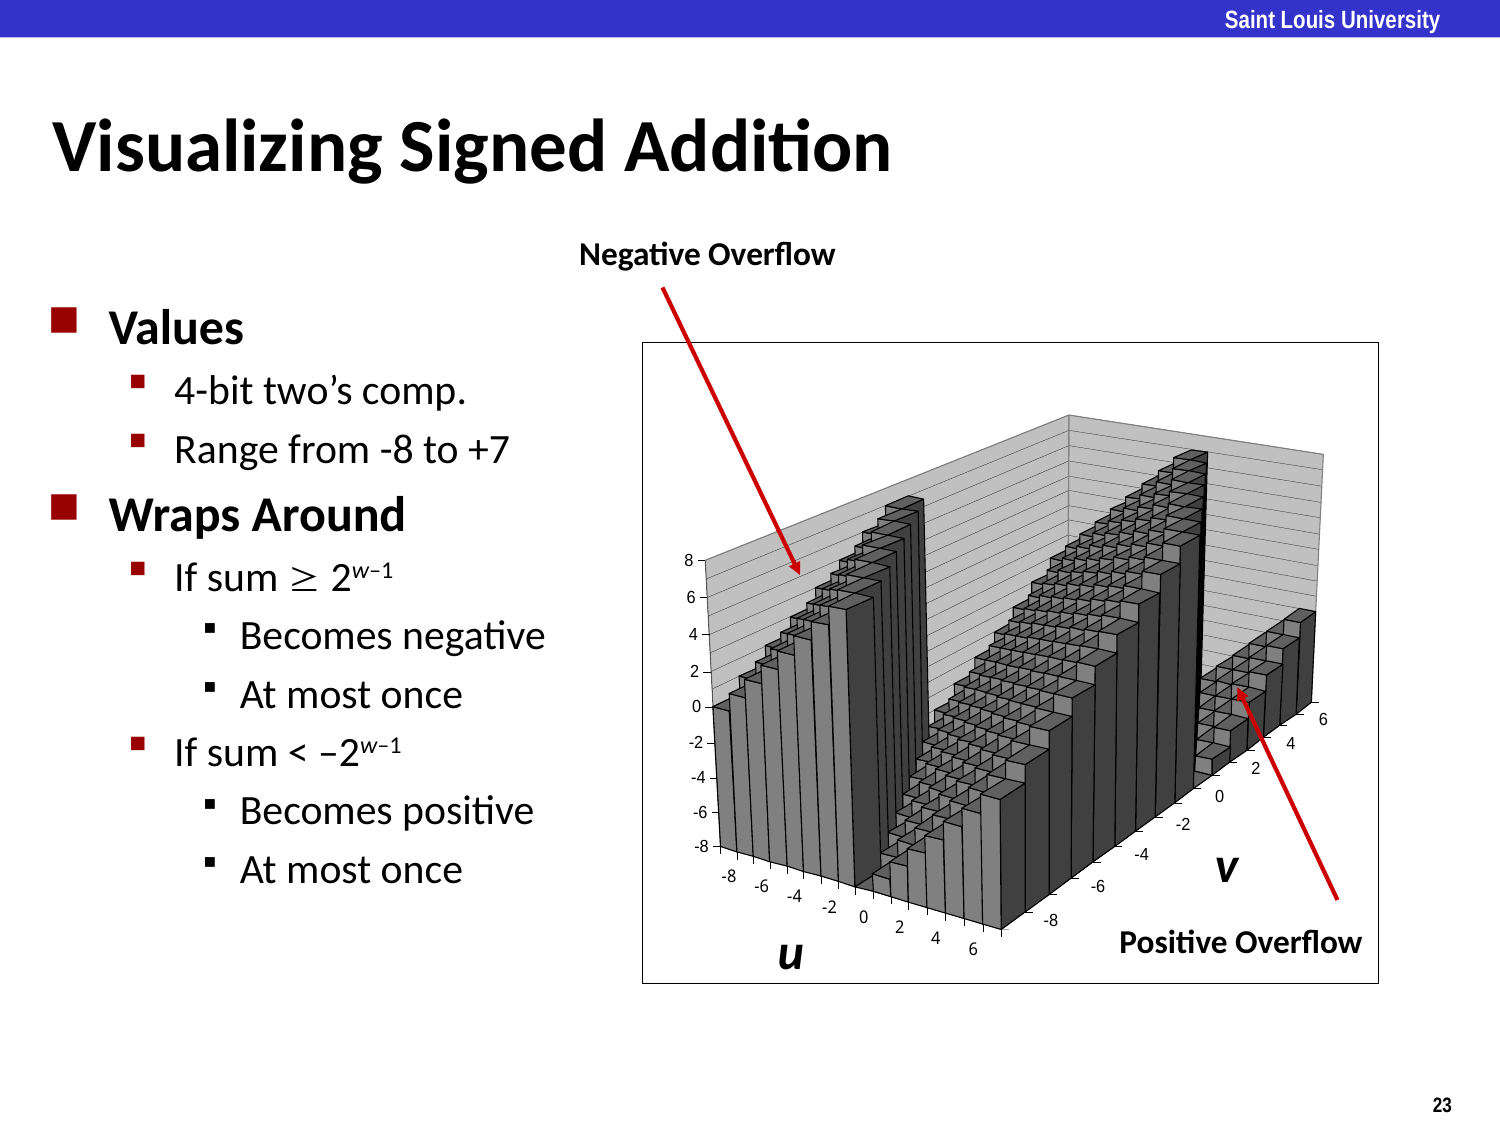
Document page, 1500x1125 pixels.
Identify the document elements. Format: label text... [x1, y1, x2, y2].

list Values 4-bit two’s comp. Range from -8 to +7 Wraps Around If sum  2w–1 Becomes negative At most once If sum < –2w–1 Becomes positive At most once [37, 287, 588, 1042]
text_box Negative Overflow [564, 224, 851, 280]
title Visualizing Signed Addition [37, 96, 1348, 188]
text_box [637, 337, 1386, 990]
